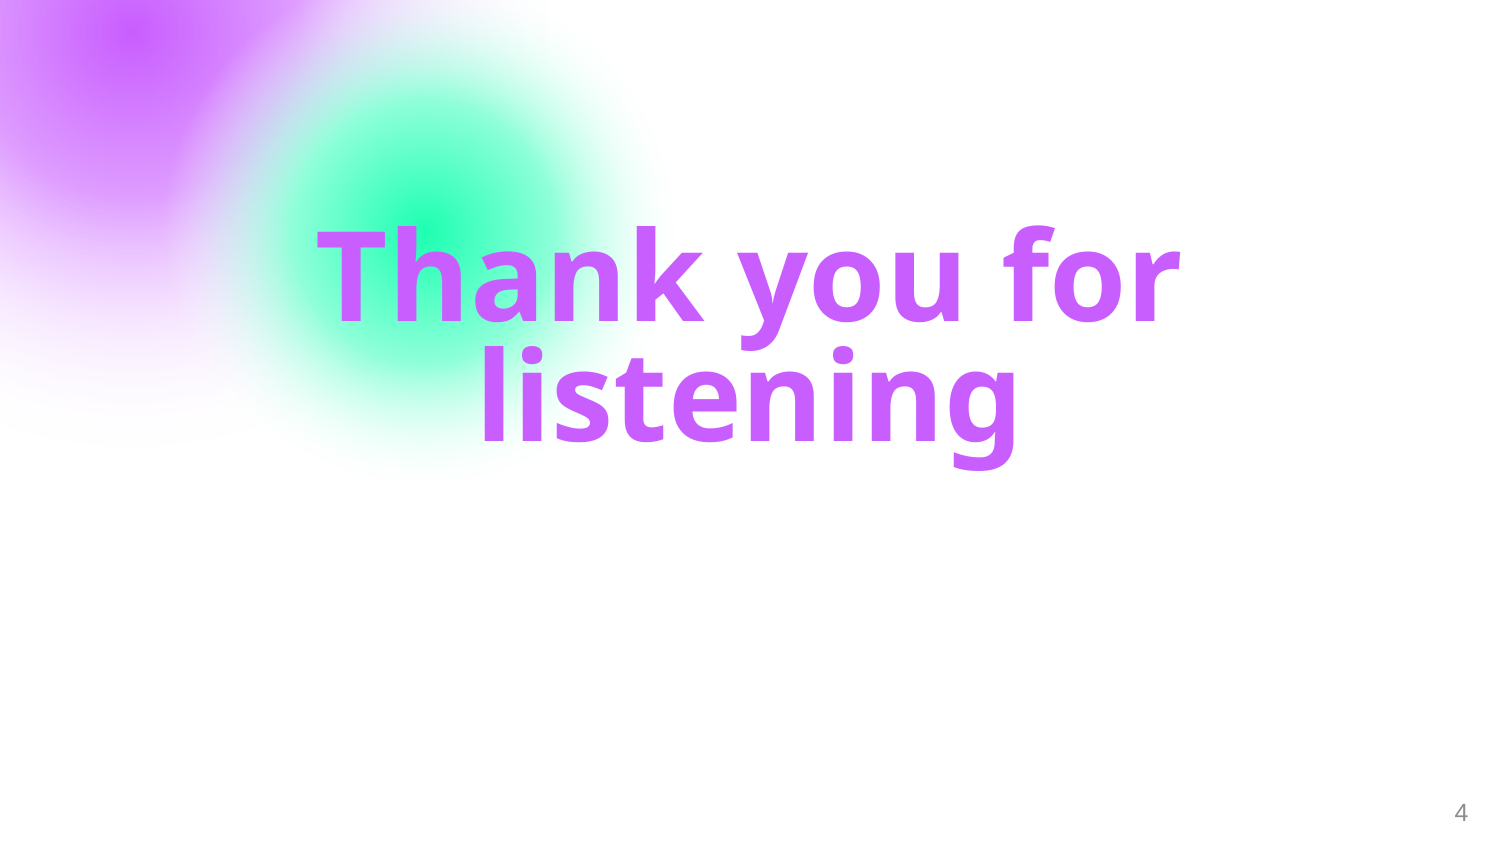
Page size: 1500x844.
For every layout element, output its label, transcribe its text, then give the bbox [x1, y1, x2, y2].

text_box Thank you for listening [277, 210, 1223, 634]
slide_number 4 [1406, 782, 1484, 840]
